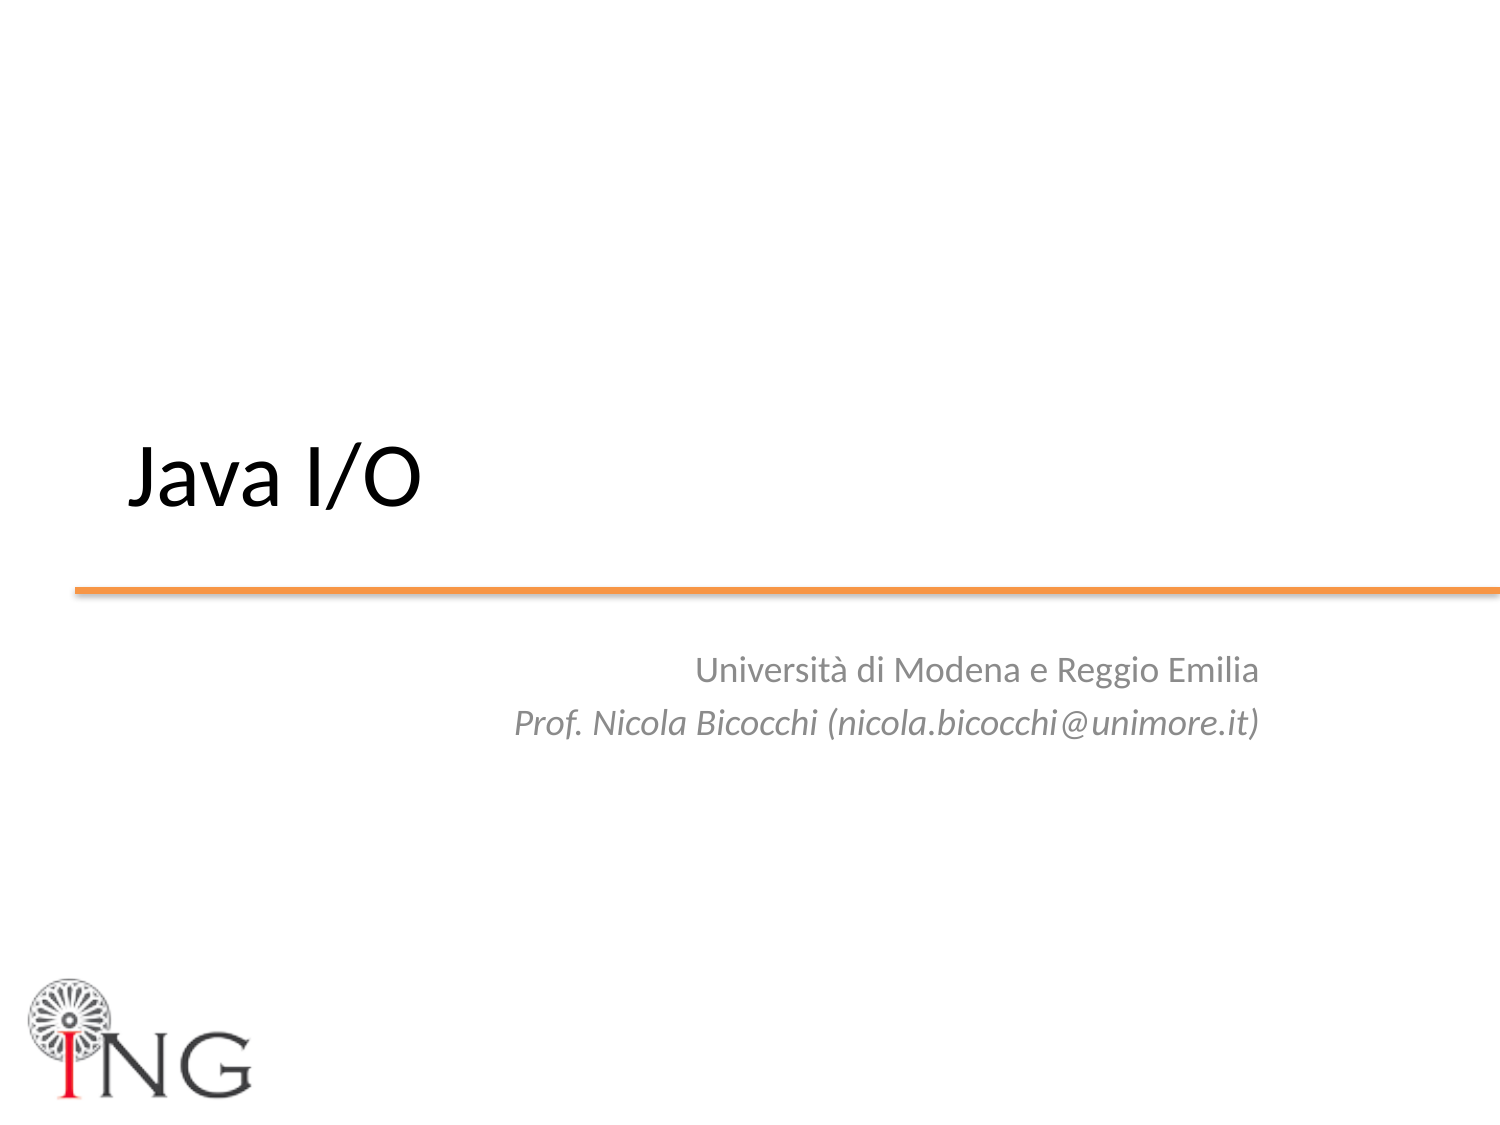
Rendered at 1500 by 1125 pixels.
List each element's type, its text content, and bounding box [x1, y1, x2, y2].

picture [3, 956, 281, 1125]
subtitle Università di Modena e Reggio Emilia Prof. Nicola Bicocchi (nicola.bicocchi@unimore.it) [225, 637, 1275, 925]
title Java I/O [112, 349, 1388, 591]
